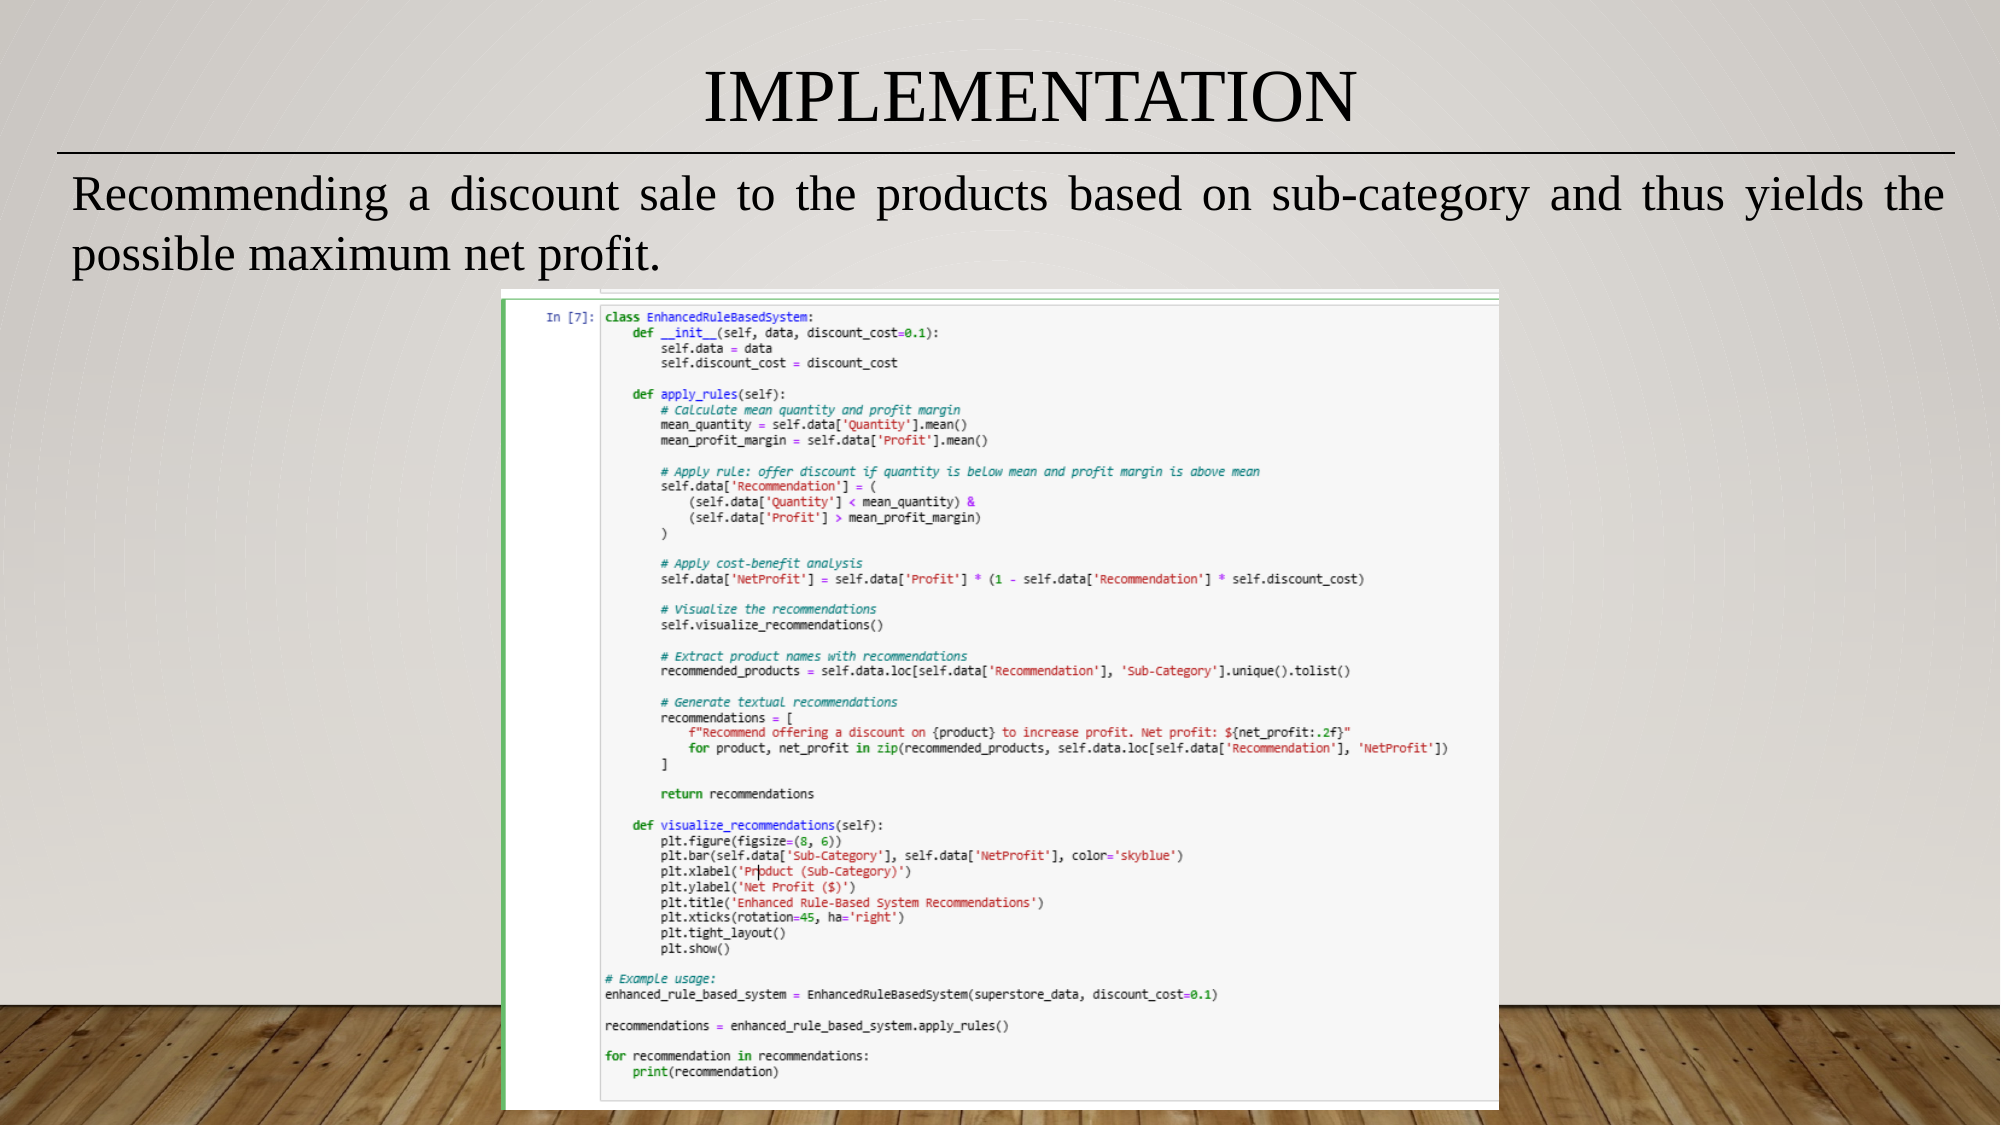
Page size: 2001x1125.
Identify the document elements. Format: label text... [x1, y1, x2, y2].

text_box IMPLEMENTATION [62, 39, 2000, 205]
picture [0, 289, 2000, 1125]
text_box Recommending a discount sale to the products based on sub-category and thus yields the possible maximum net profit. [56, 153, 1962, 288]
